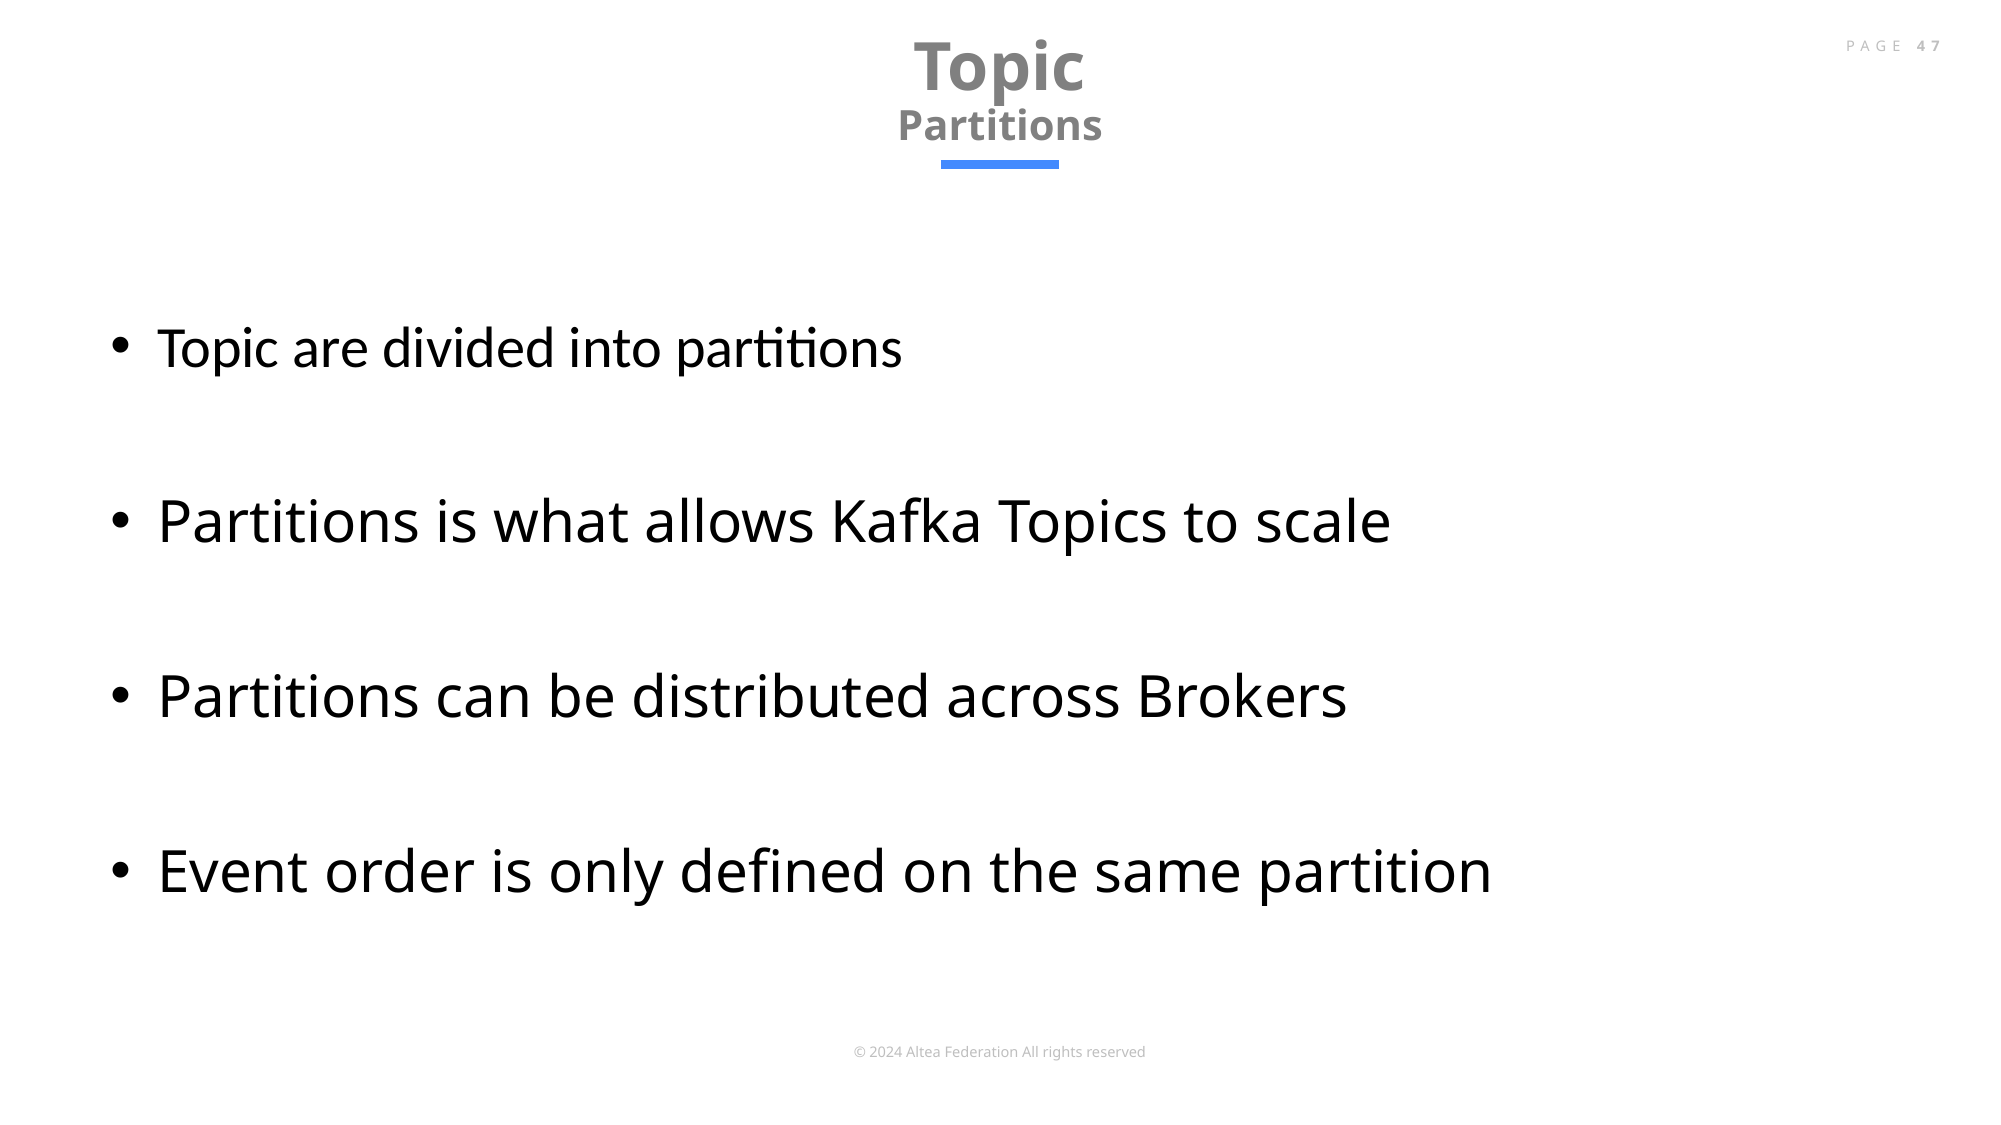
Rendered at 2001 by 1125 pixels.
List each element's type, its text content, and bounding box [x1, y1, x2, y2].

text_box Topic are divided into partitions Partitions is what allows Kafka Topics to scale Partitions can be distributed across Brokers Event order is only defined on the same partition [95, 197, 1923, 982]
slide_number PAGE 47 [1792, 29, 1955, 90]
title Topic Partitions [137, 26, 1863, 156]
